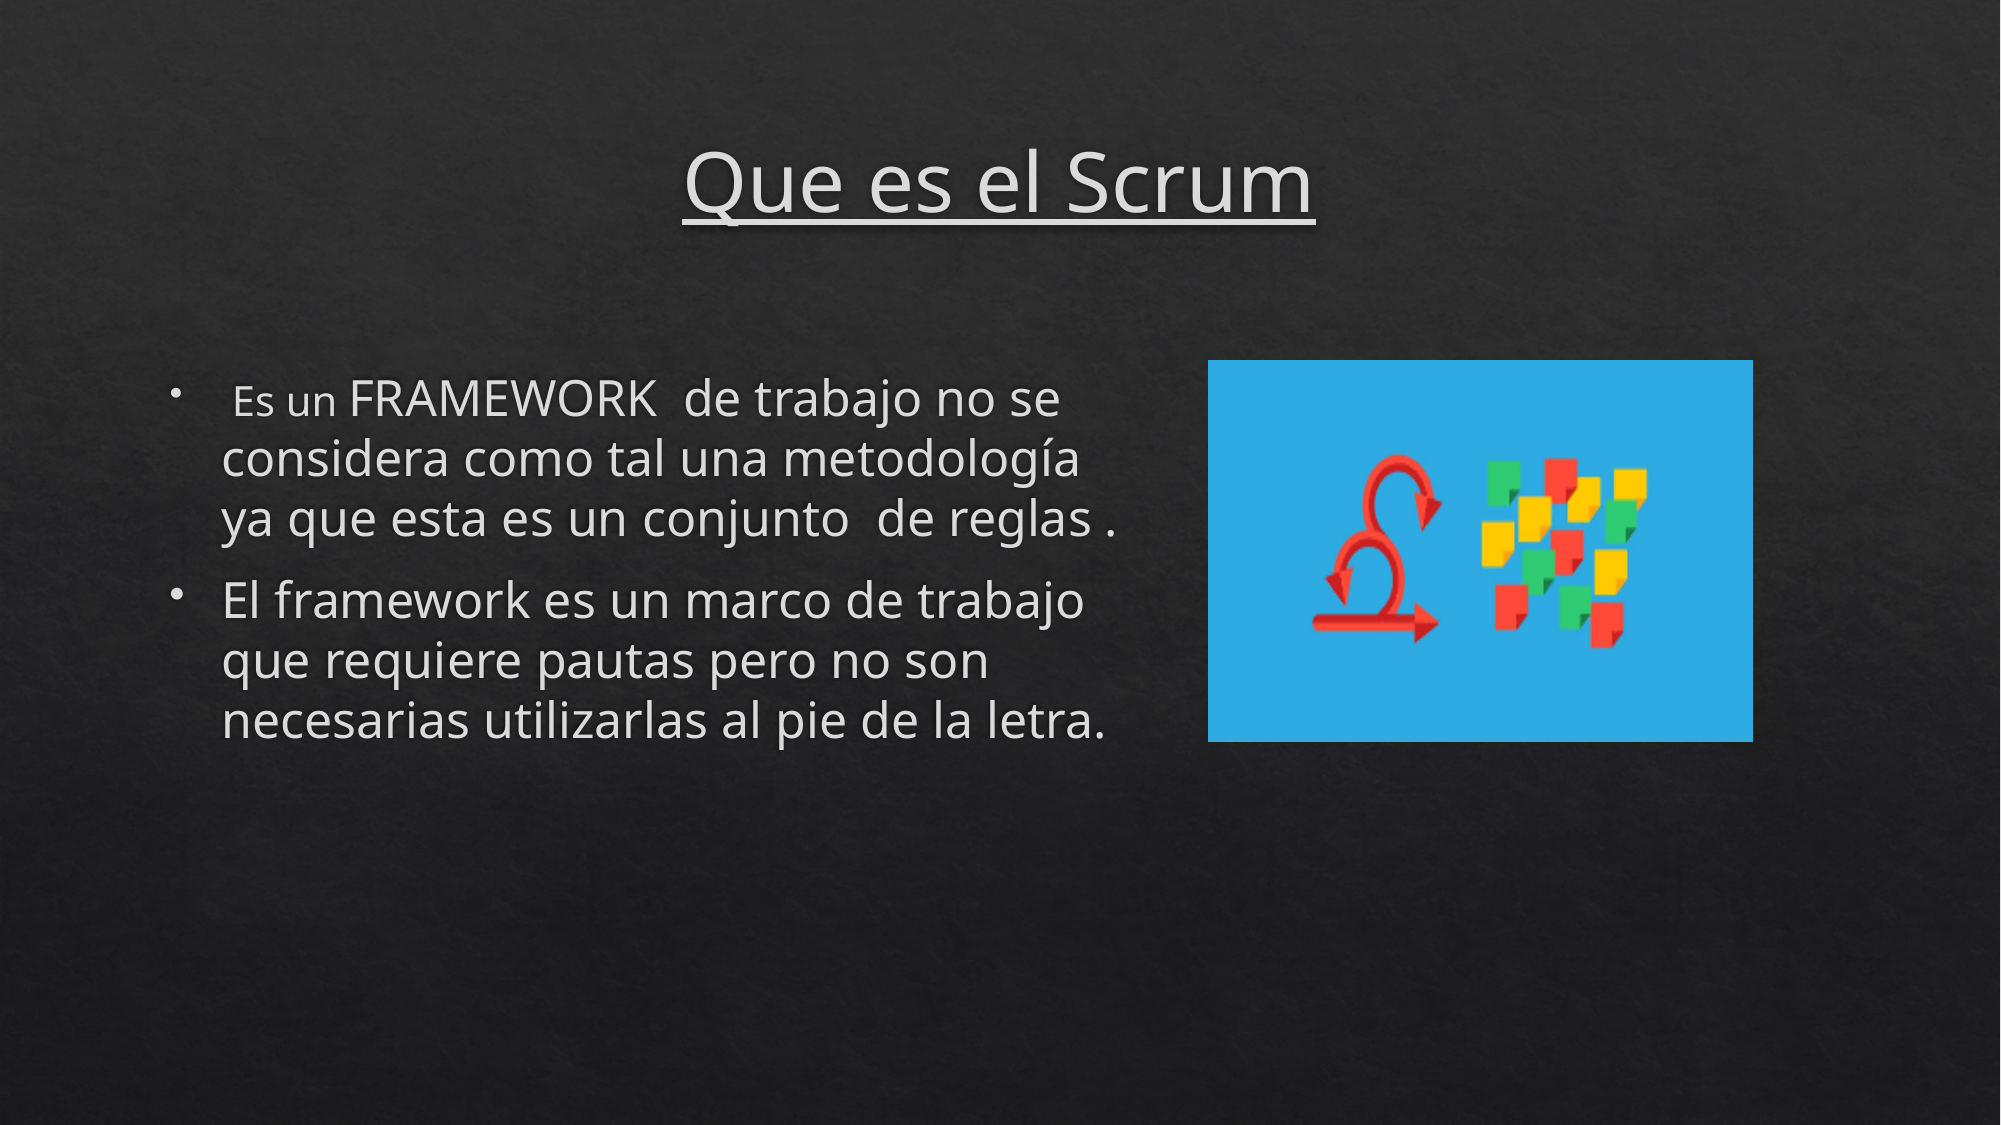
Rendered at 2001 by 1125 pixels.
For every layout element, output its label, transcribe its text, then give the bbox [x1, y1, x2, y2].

list Es un FRAMEWORK de trabajo no se considera como tal una metodología ya que esta es un conjunto de reglas . El framework es un marco de trabajo que requiere pautas pero no son necesarias utilizarlas al pie de la letra. [149, 358, 1150, 834]
title Que es el Scrum [149, 99, 1849, 260]
picture [1207, 360, 1753, 742]
